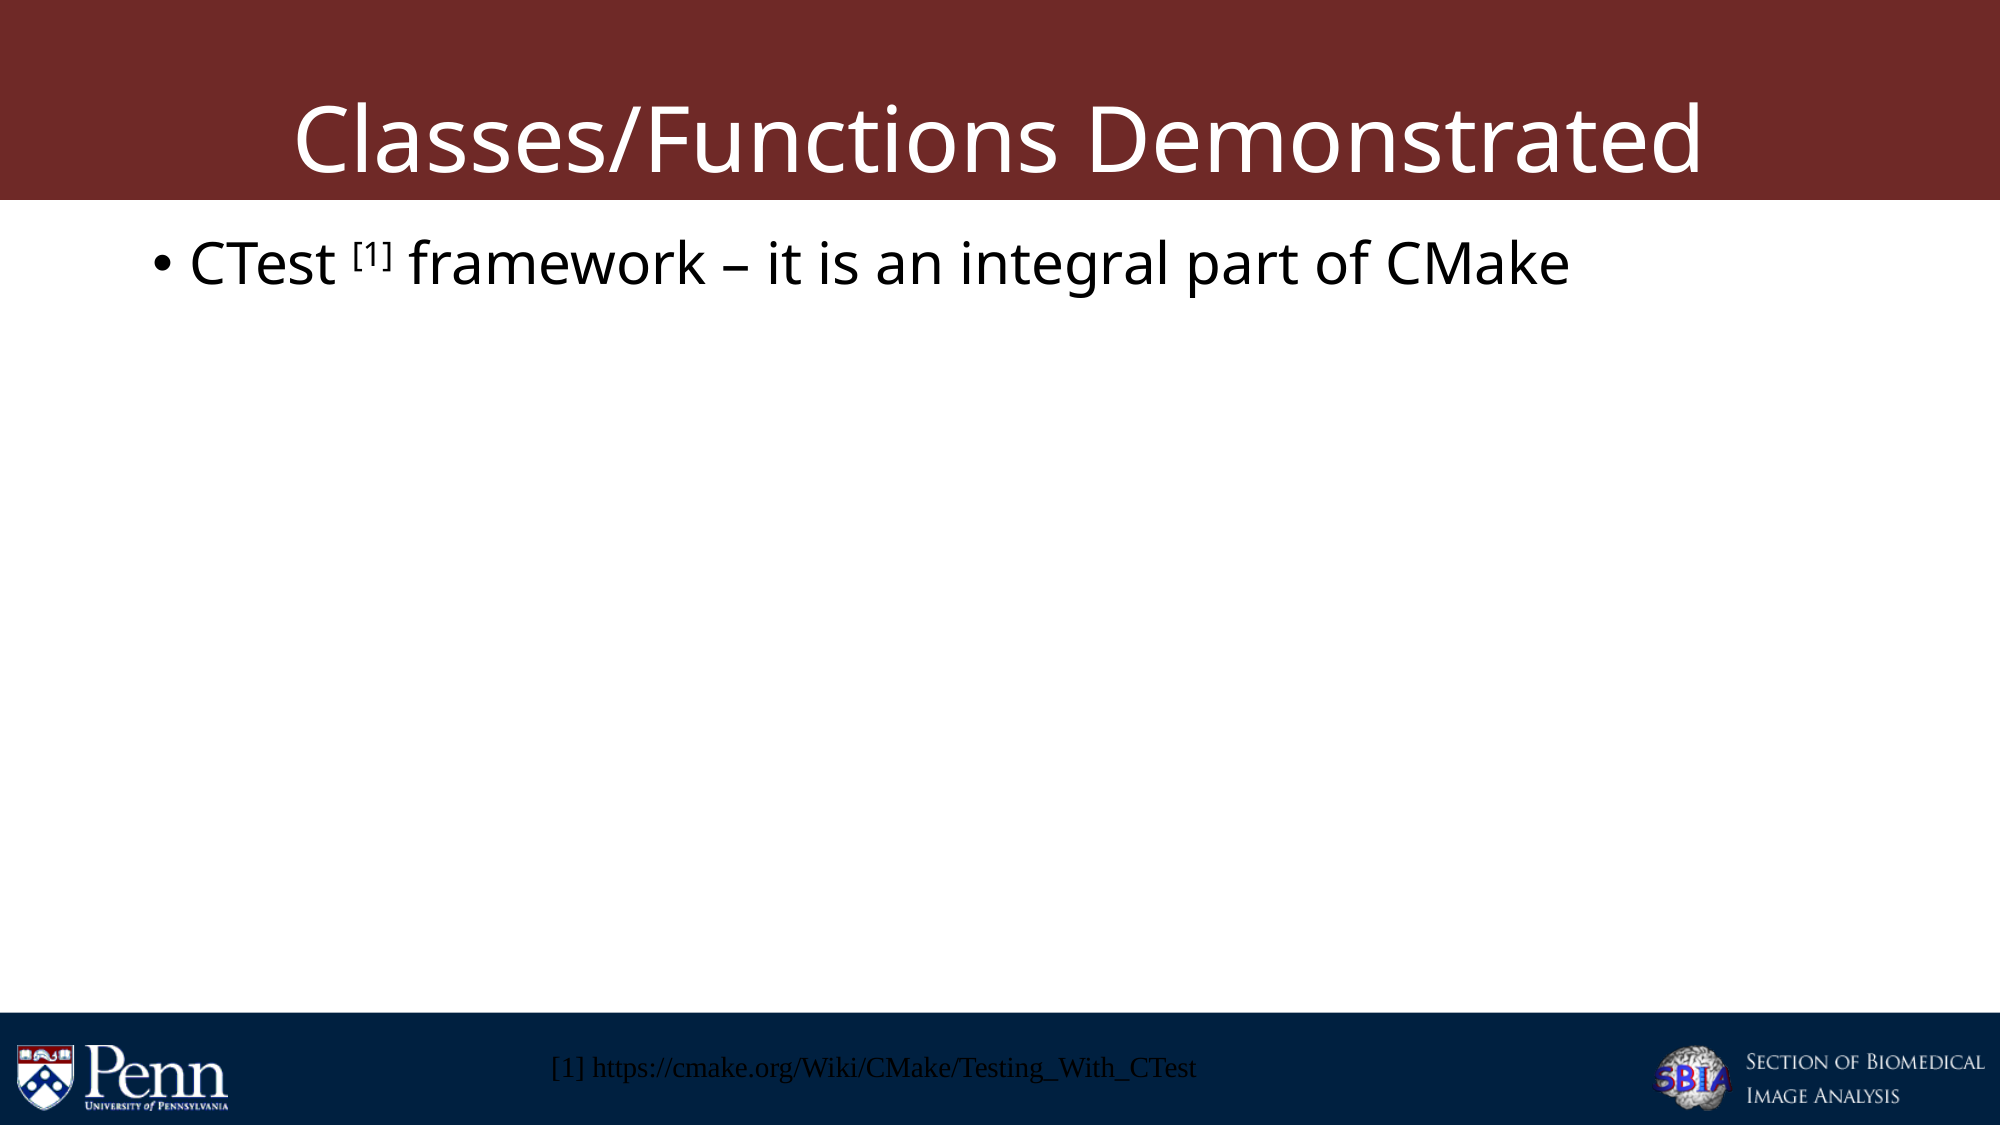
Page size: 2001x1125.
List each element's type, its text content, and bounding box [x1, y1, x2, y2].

picture [1652, 1044, 1985, 1112]
footer [1] https://cmake.org/Wiki/CMake/Testing_With_CTest [262, 1035, 1485, 1096]
picture [17, 1045, 228, 1111]
title Classes/Functions Demonstrated [137, 0, 1863, 200]
list CTest [1] framework – it is an integral part of CMake [137, 226, 1863, 988]
